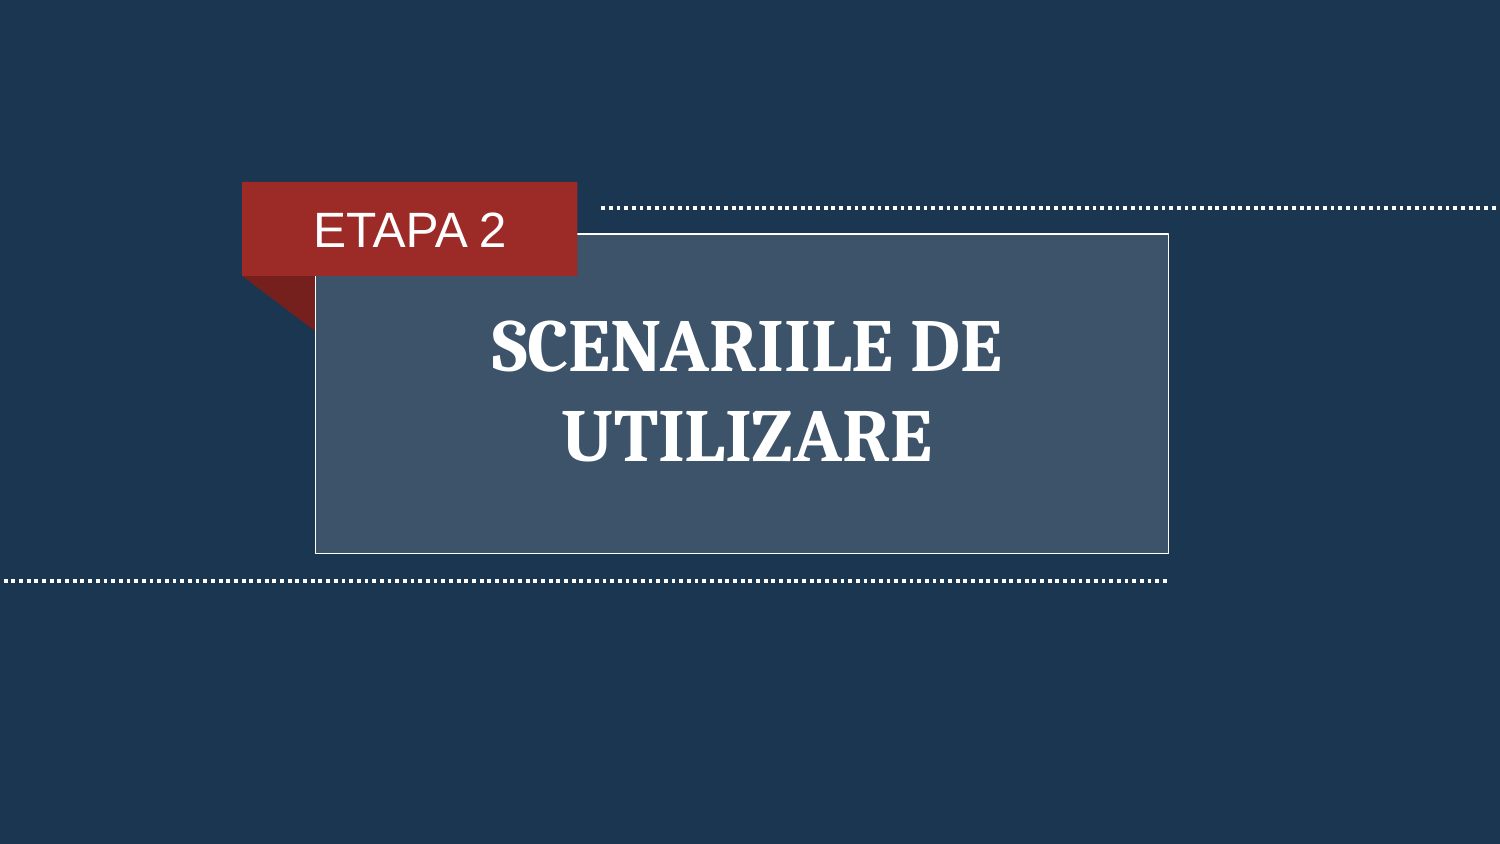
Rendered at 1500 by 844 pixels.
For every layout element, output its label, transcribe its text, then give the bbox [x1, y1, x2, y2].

list ETAPA 2 [242, 190, 578, 265]
list SCENARIILE DE UTILIZARE [360, 288, 1134, 518]
